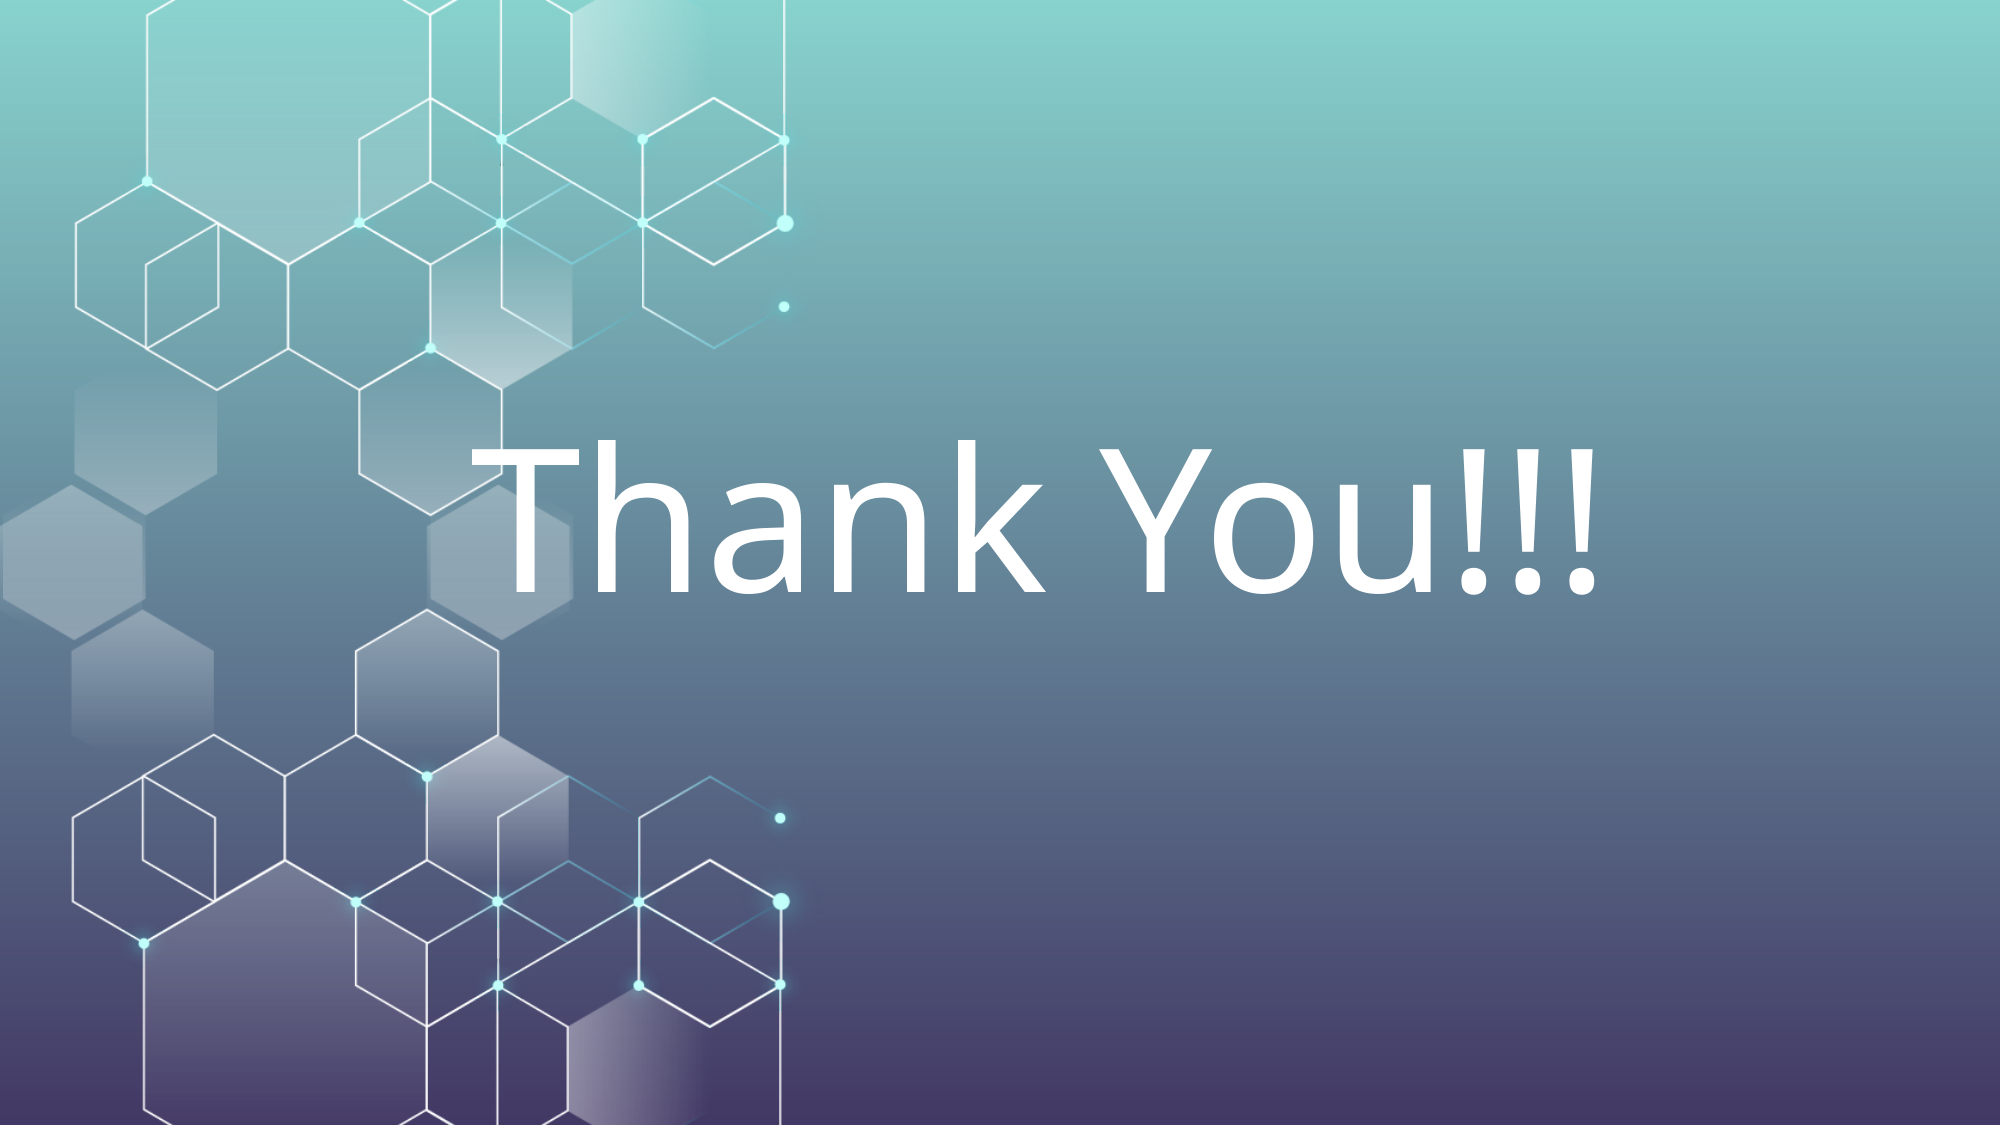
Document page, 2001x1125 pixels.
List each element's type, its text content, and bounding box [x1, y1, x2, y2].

picture [0, 0, 836, 1125]
title Thank You!!! [323, 411, 1756, 614]
